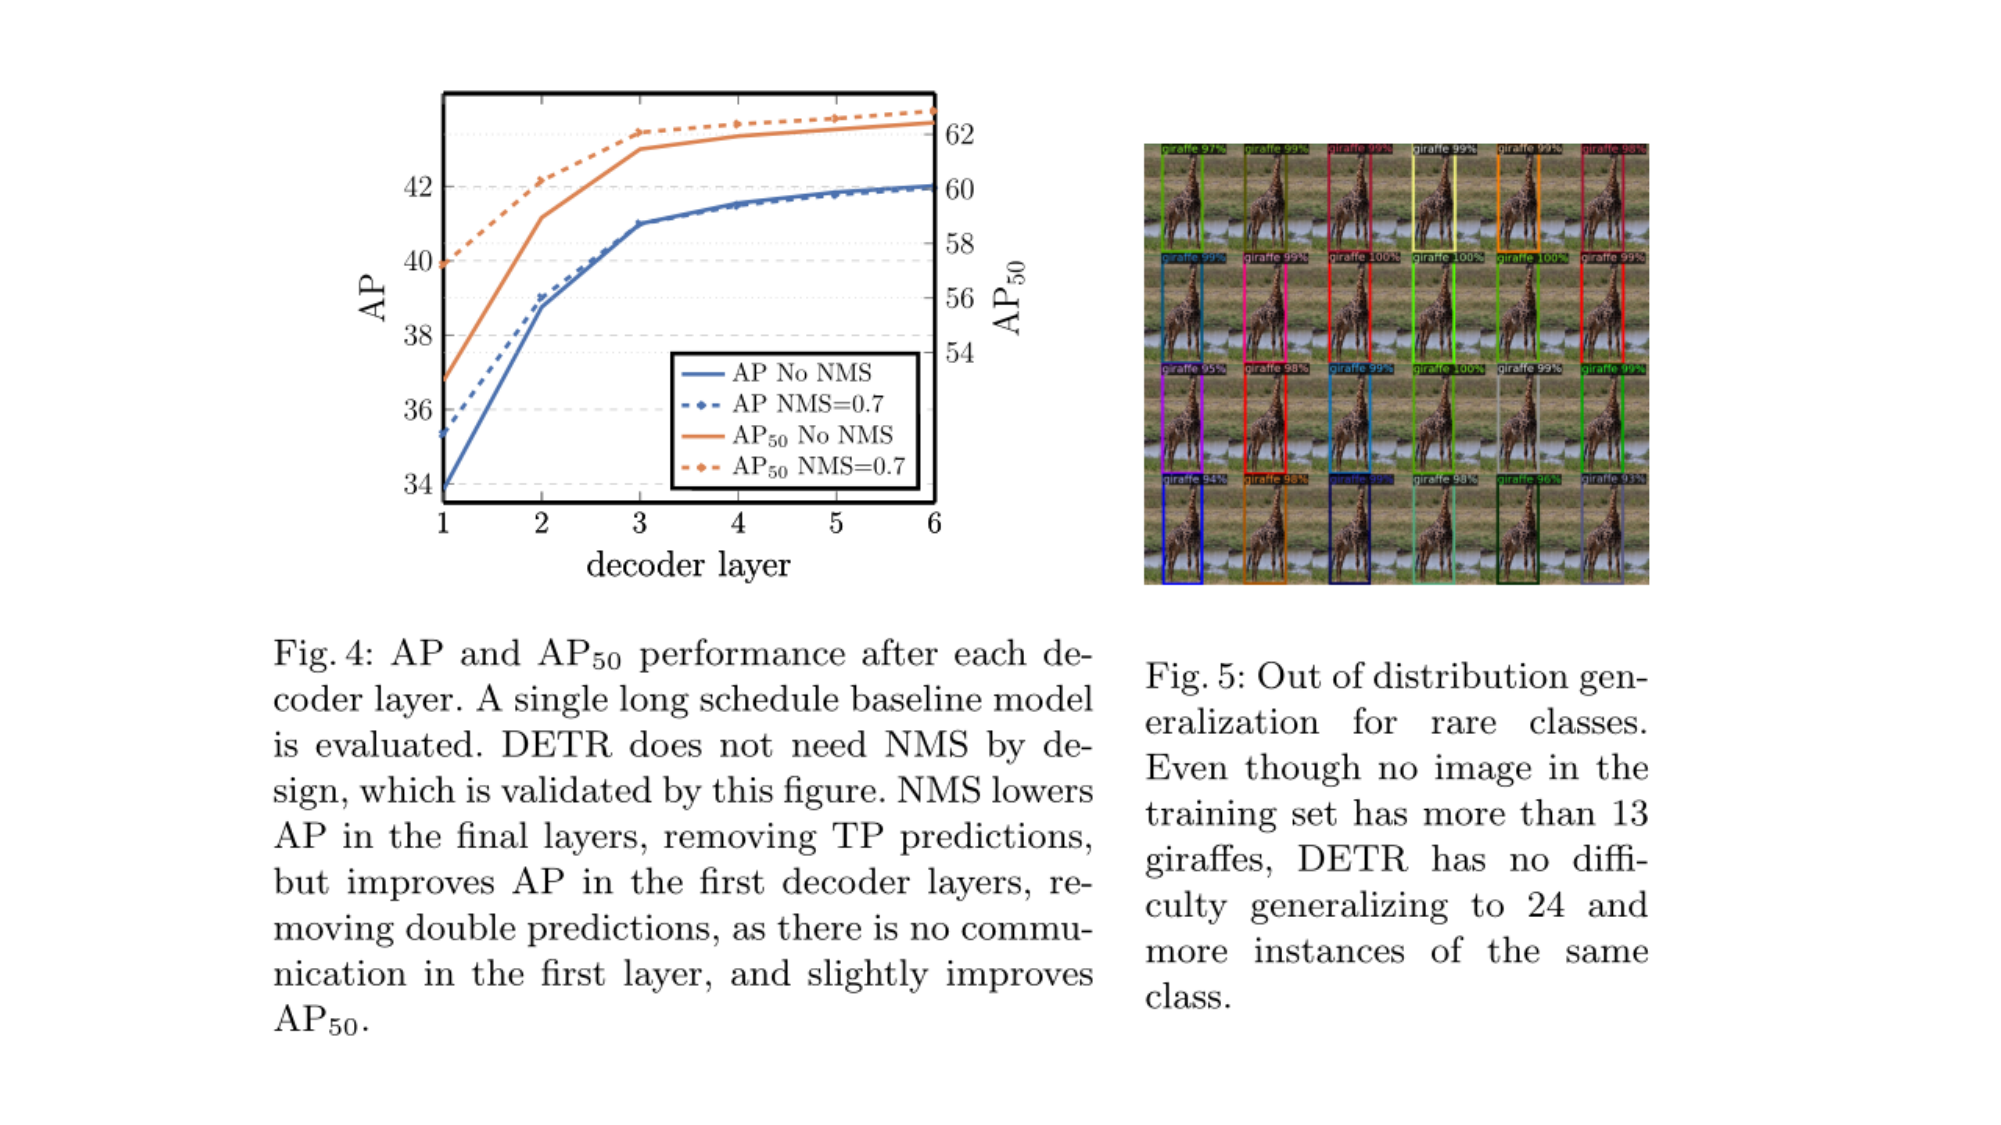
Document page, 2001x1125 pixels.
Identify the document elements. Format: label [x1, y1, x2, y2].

picture [206, 50, 1734, 1075]
